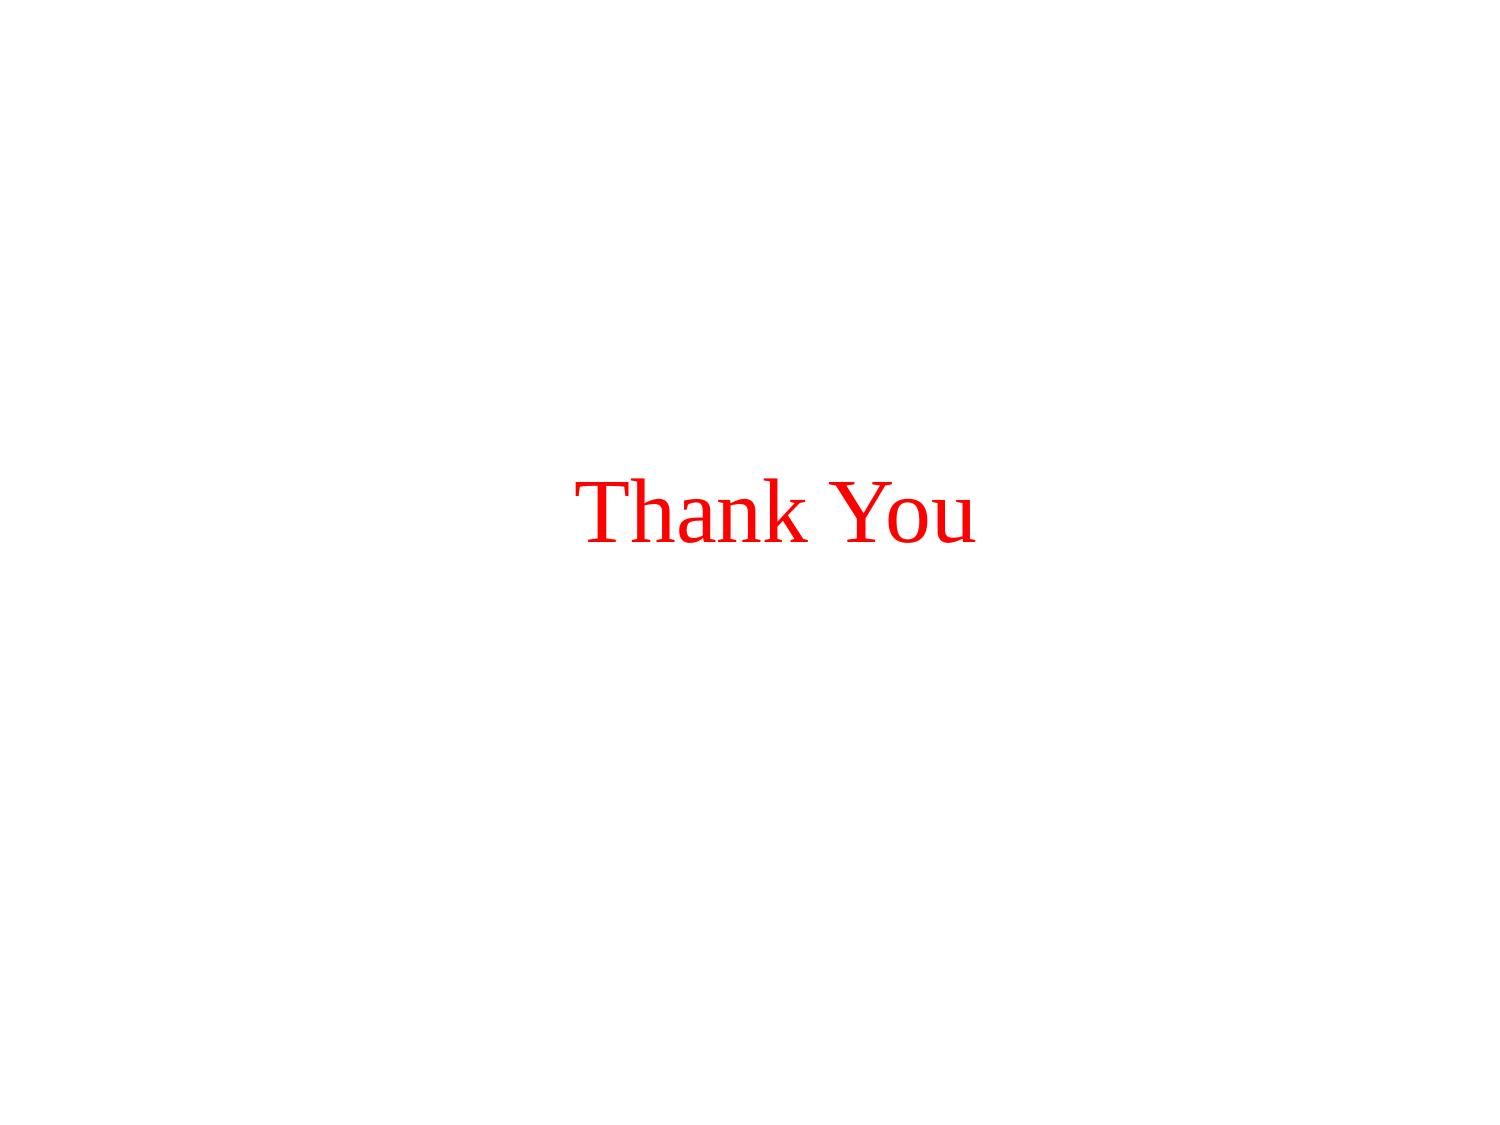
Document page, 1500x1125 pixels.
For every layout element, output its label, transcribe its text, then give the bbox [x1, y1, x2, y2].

title Thank You [112, 412, 1463, 600]
